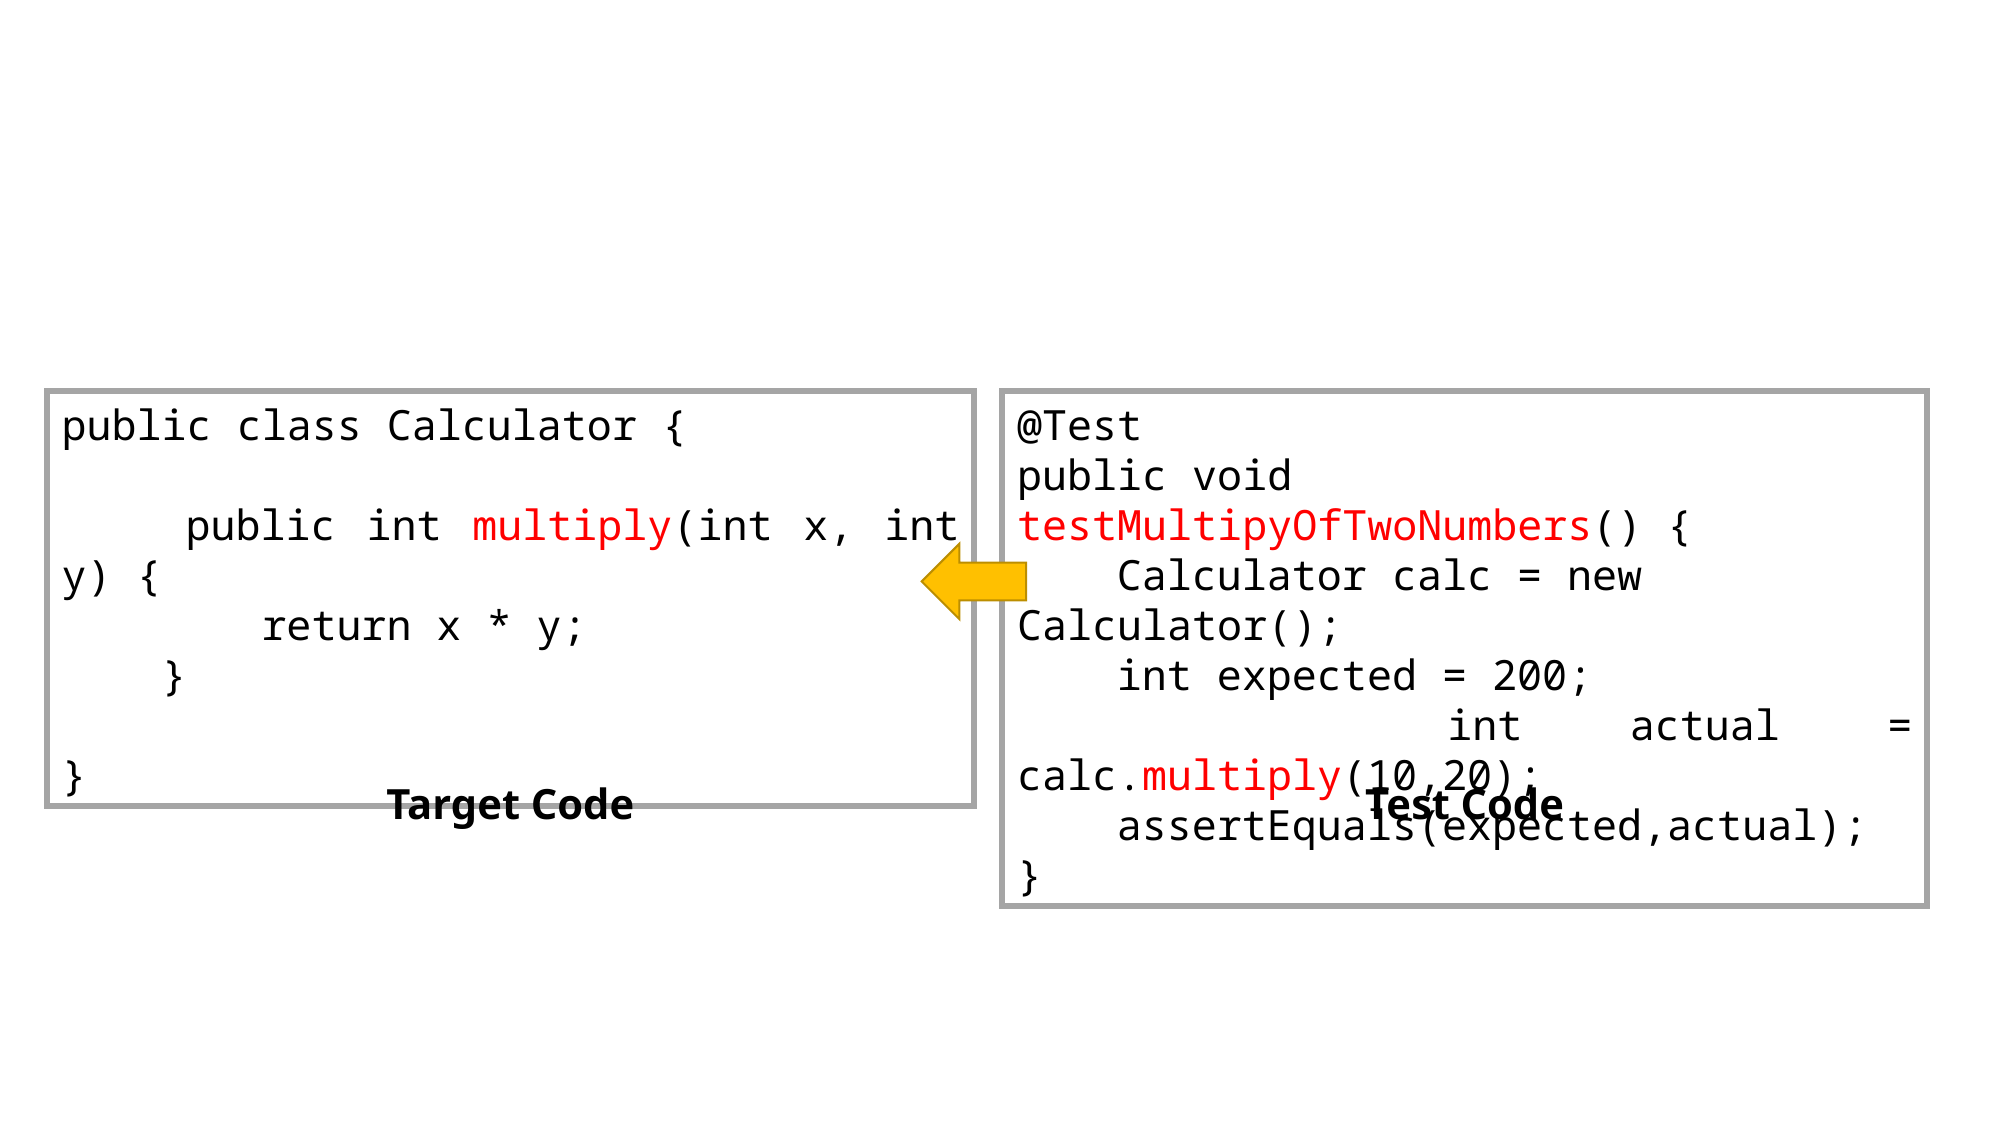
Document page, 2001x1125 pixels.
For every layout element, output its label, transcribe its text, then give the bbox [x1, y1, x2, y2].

text_box Target Code [181, 770, 839, 835]
text_box [920, 541, 1028, 622]
text_box Test Code [1308, 770, 1622, 835]
text_box public class Calculator { public int multiply(int x, int y) { return x * y; } } [46, 390, 975, 807]
text_box @Test public void testMultipyOfTwoNumbers() { Calculator calc = new Calculator(); int expected = 200; int actual = calc.multiply(10,20); assertEquals(expected,actual); } [1001, 390, 1928, 907]
